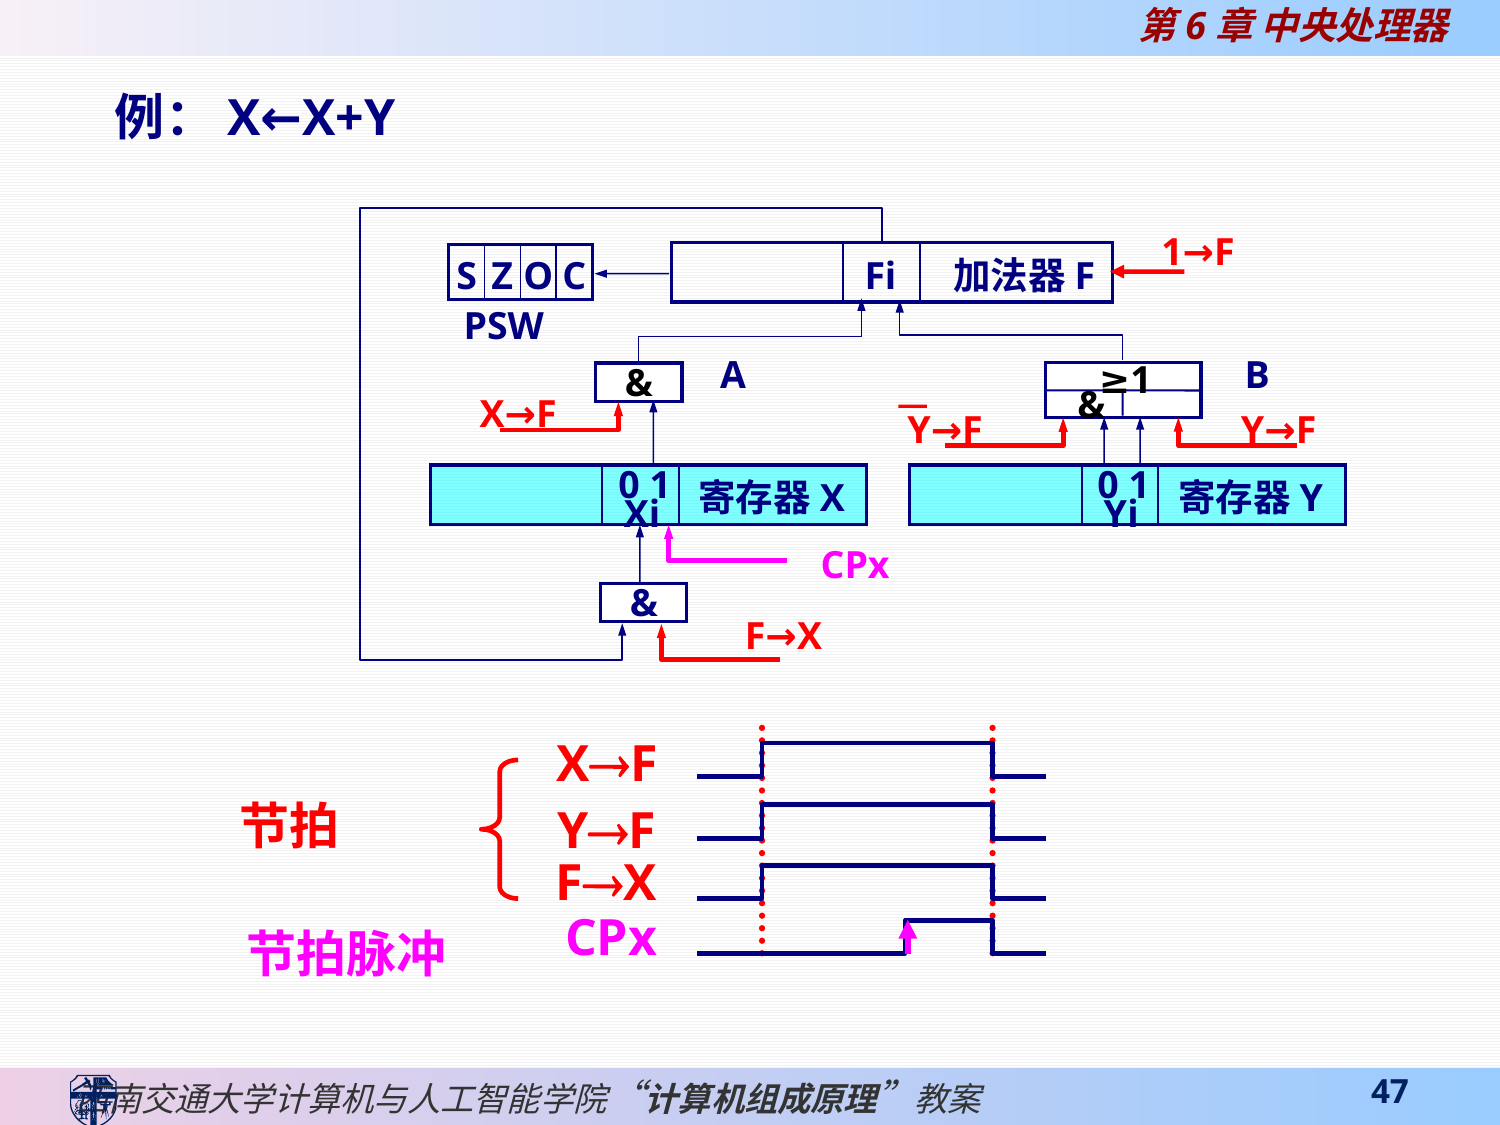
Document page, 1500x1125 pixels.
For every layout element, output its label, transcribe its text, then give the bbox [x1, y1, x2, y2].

text_box 例：X←X+Y [100, 66, 1405, 154]
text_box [359, 207, 1362, 661]
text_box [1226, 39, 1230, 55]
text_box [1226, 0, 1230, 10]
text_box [224, 727, 1046, 984]
